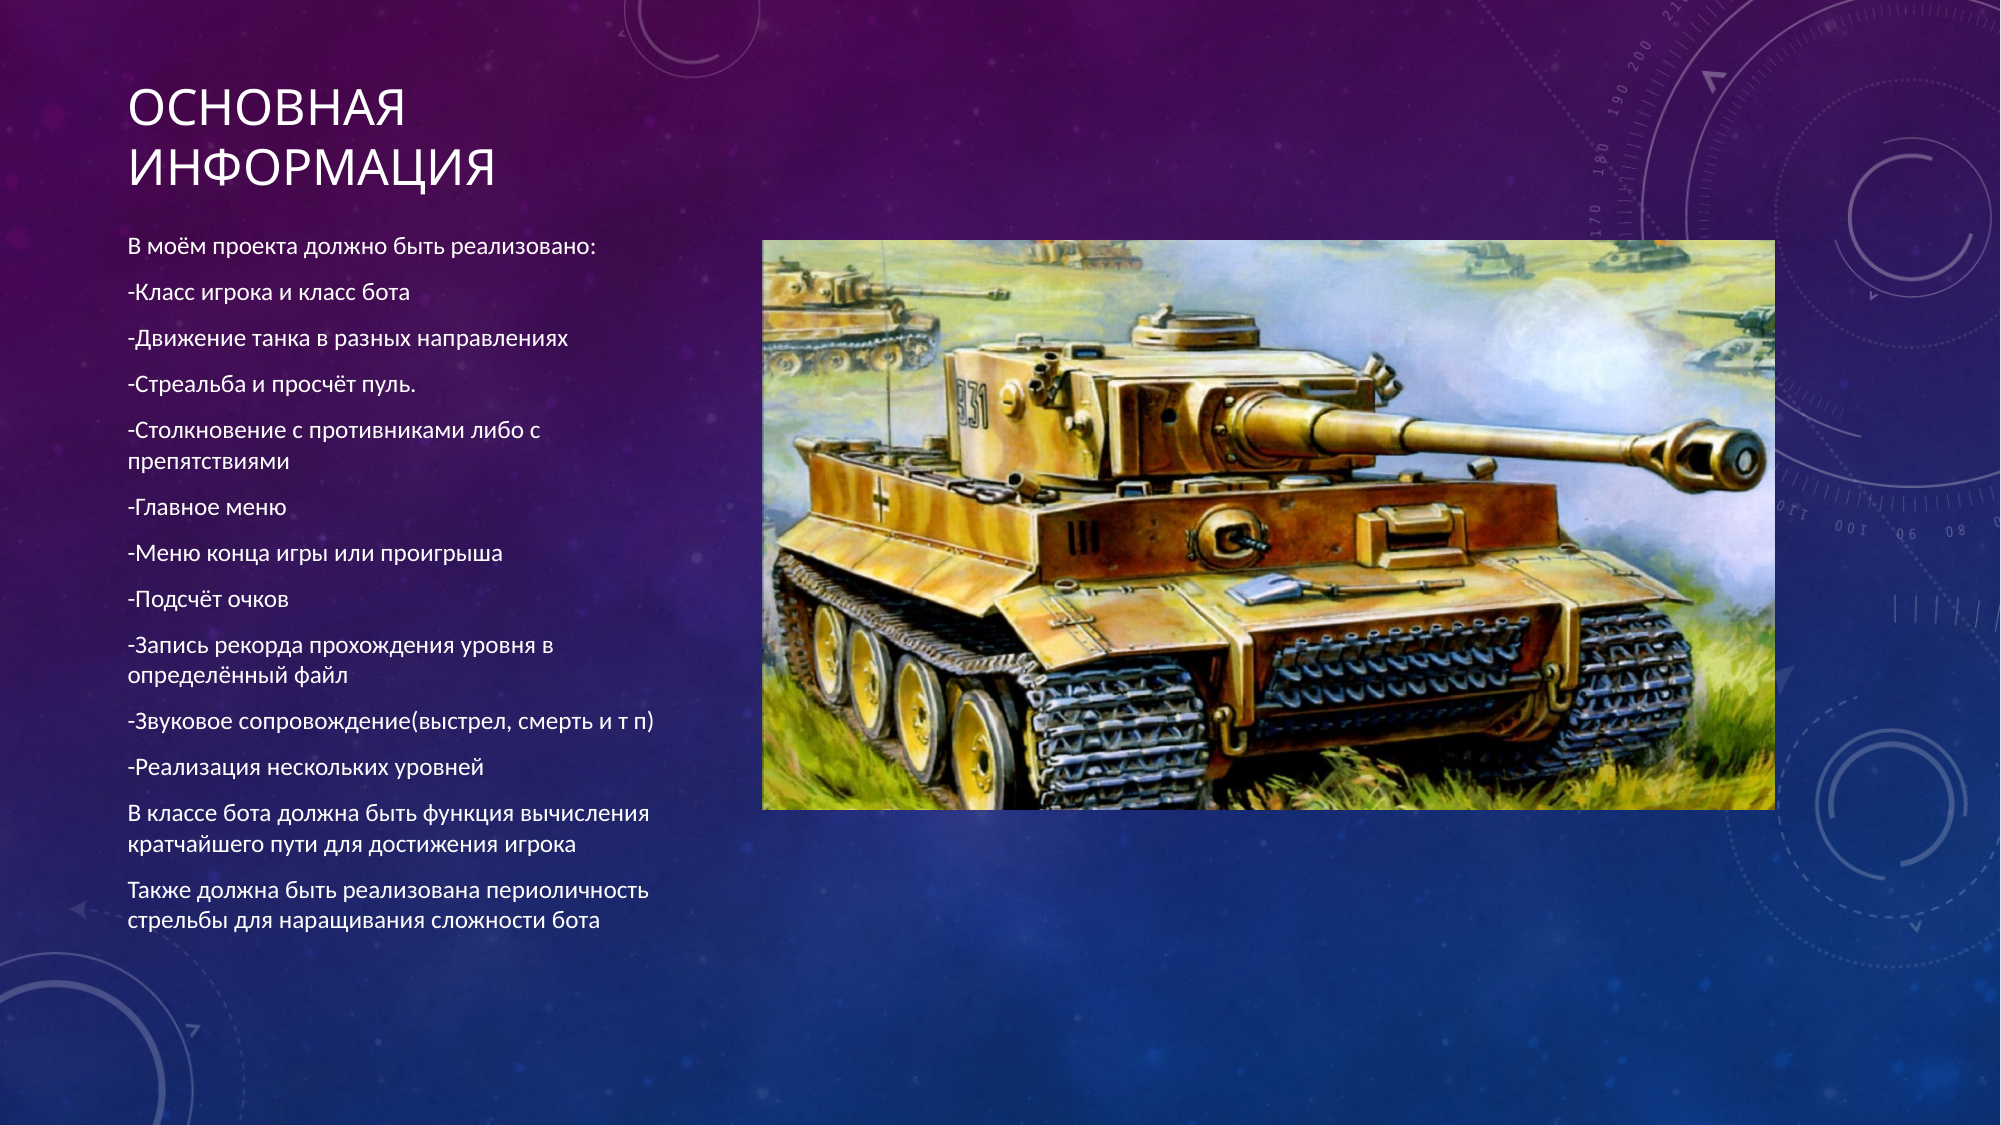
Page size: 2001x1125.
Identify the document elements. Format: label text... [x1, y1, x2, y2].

picture [0, 0, 2001, 1125]
title Основная информация [112, 99, 717, 203]
list В моём проекта должно быть реализовано: -Класс игрока и класс бота -Движение танка в разных направлениях -Стреальба и просчёт пуль. -Столкновение с противниками либо с препятствиями -Главное меню -Меню конца игры или проигрыша -Подсчёт очков -Запись рекорда прохождения уровня в определённый файл -Звуковое сопровождение(выстрел, смерть и т п) -Реализация нескольких уровней В классе бота должна быть функция вычисления кратчайшего пути для достижения игрока Также должна быть реализована периоличность стрельбы для наращивания сложности бота [112, 222, 717, 950]
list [762, 240, 1775, 810]
